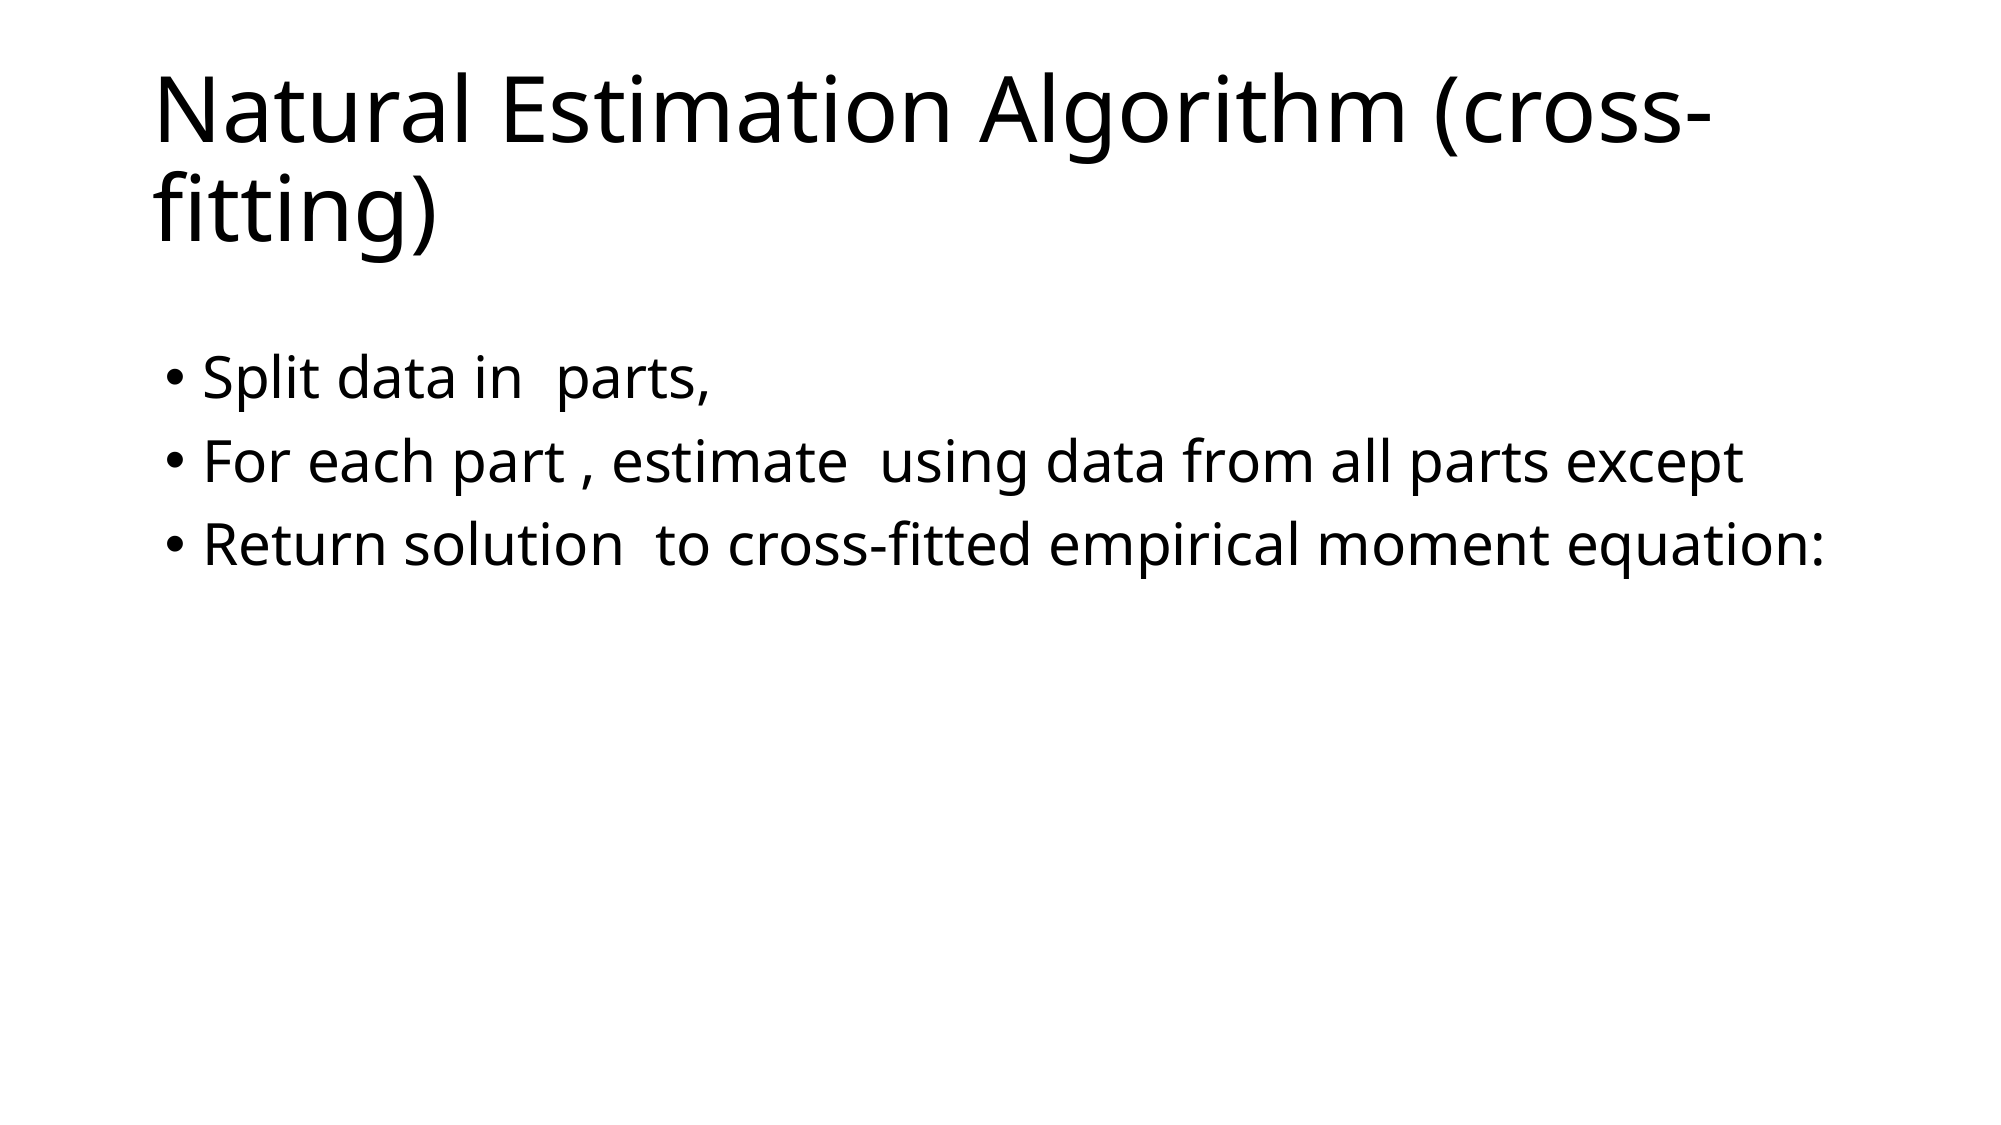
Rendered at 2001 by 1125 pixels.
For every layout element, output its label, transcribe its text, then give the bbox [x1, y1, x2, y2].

title Natural Estimation Algorithm (cross-fitting) [137, 53, 1863, 272]
